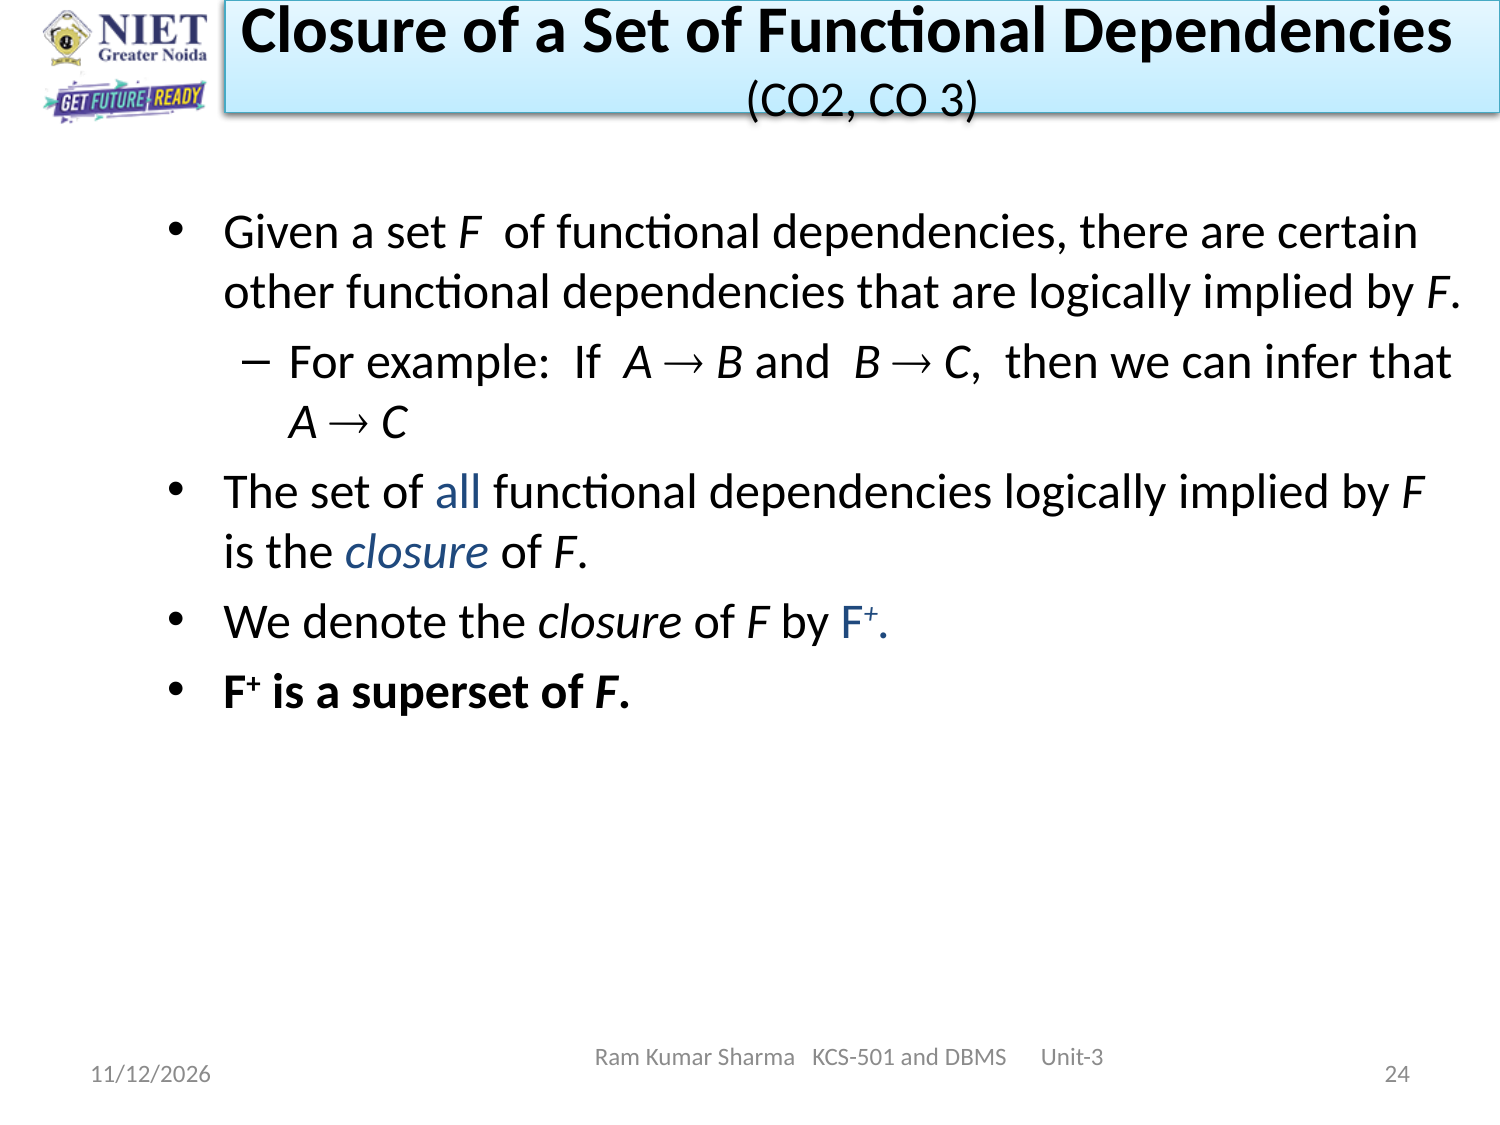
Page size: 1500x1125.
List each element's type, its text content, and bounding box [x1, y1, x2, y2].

slide_number 24 [1074, 1042, 1425, 1103]
picture [5, 0, 244, 134]
footer Ram Kumar Sharma KCS-501 and DBMS Unit-3 [462, 1025, 1238, 1085]
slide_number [75, 1042, 425, 1103]
text_box Closure of a Set of Functional Dependencies (CO2, CO 3) [224, 0, 1500, 113]
text_box Given a set F of functional dependencies, there are certain other functional dependencies that are logically implied by F. For example: If A  B and B  C, then we can infer that A  C The set of all functional dependencies logically implied by F is the closure of F. We denote the closure of F by F+. F+ is a superset of F. [152, 190, 1478, 1016]
